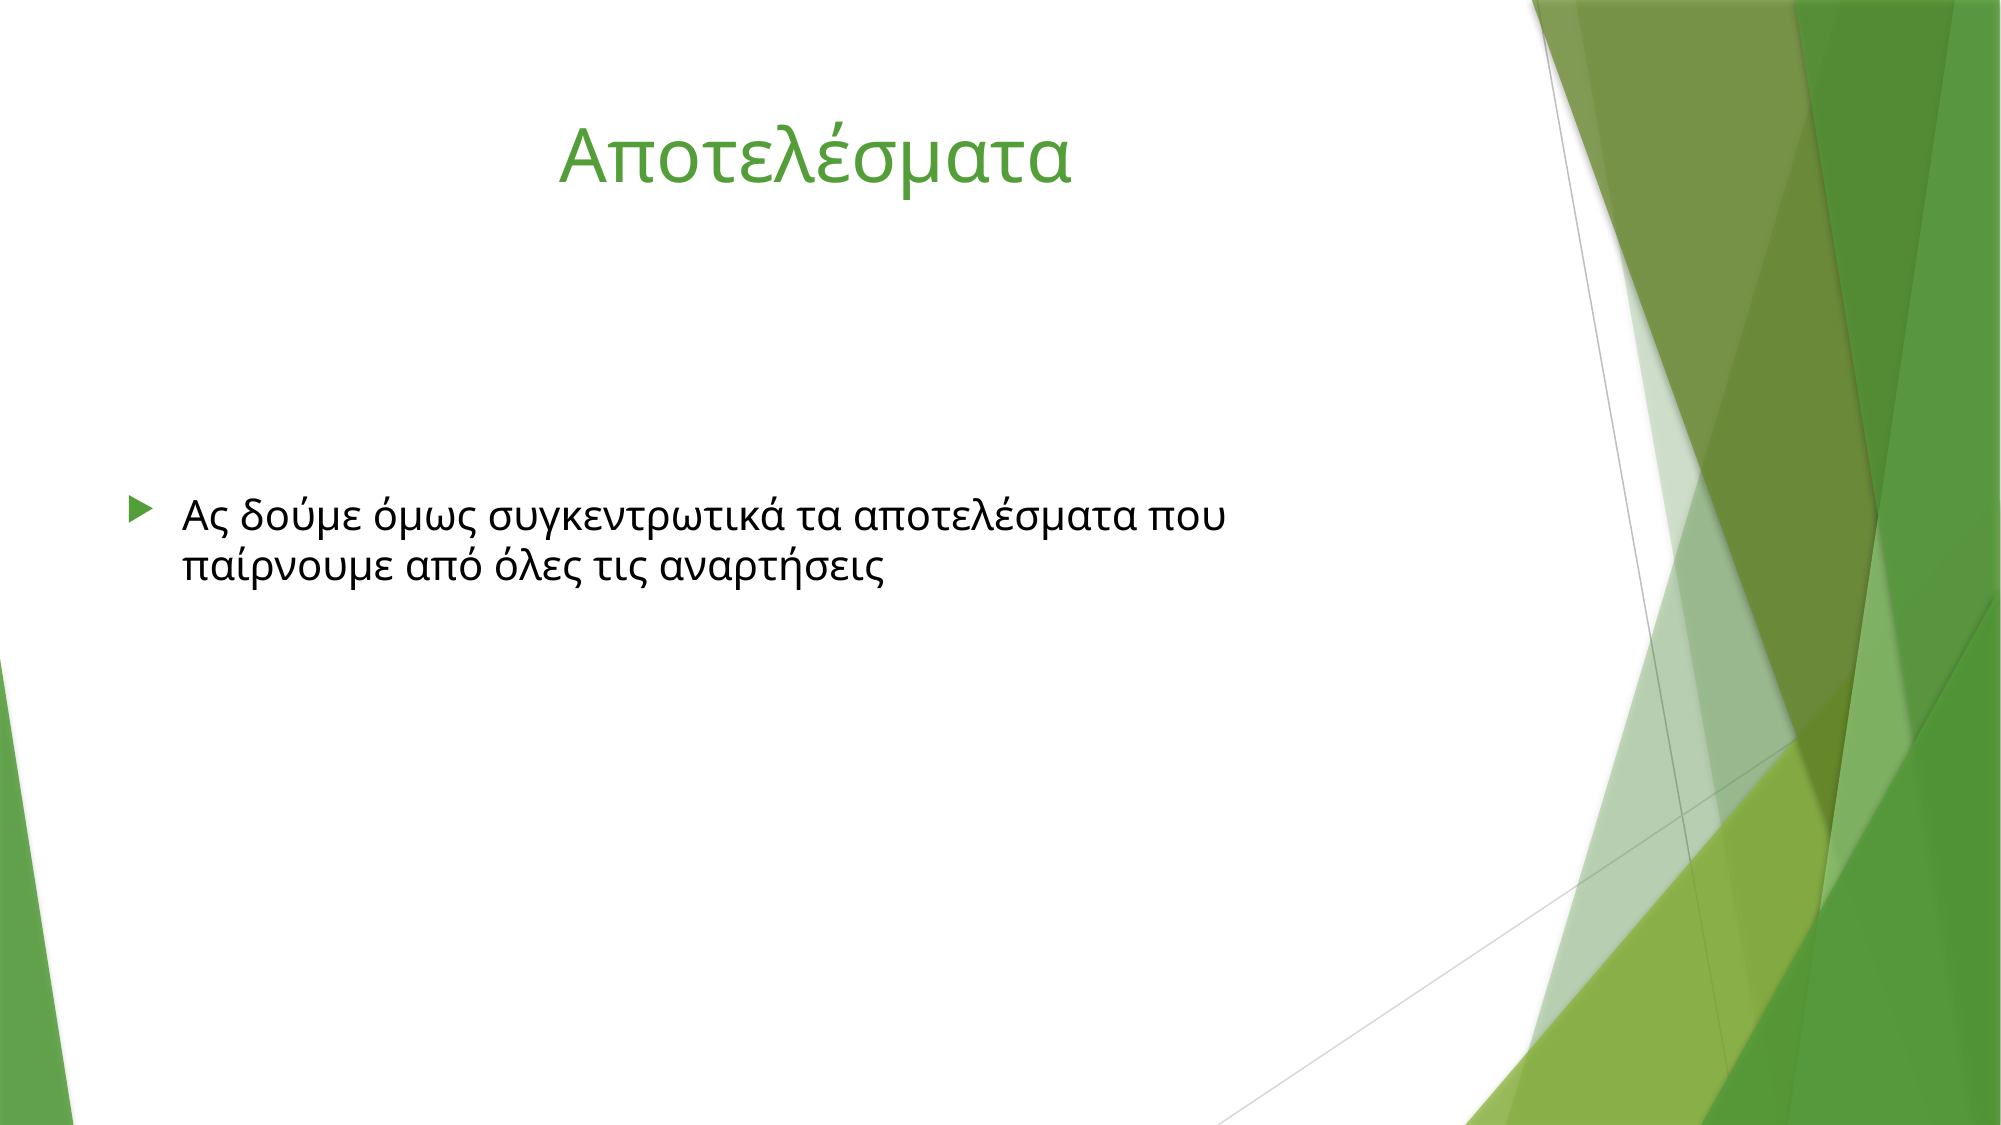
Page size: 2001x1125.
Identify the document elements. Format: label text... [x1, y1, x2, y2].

text_box Ας δούμε όμως συγκεντρωτικά τα αποτελέσματα που παίρνουμε από όλες τις αναρτήσεις [111, 481, 1434, 642]
title Αποτελέσματα [111, 99, 1522, 215]
